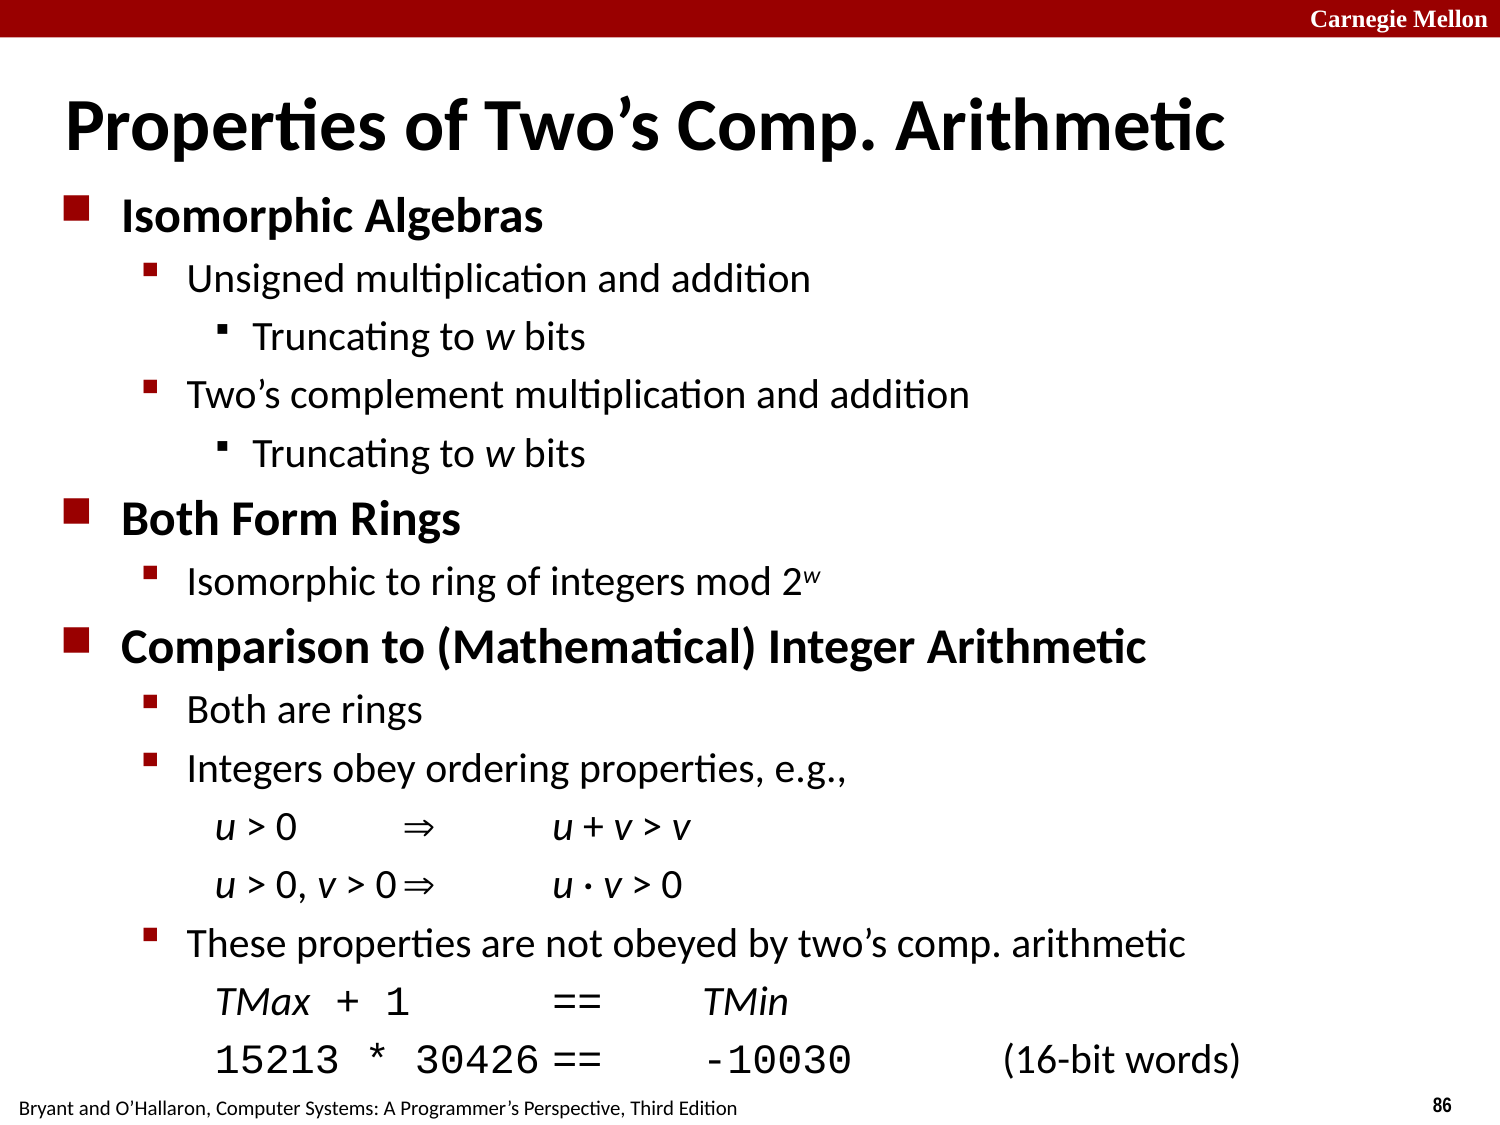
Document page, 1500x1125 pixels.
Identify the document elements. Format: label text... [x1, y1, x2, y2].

list Isomorphic Algebras Unsigned multiplication and addition Truncating to w bits Two’s complement multiplication and addition Truncating to w bits Both Form Rings Isomorphic to ring of integers mod 2w Comparison to (Mathematical) Integer Arithmetic Both are rings Integers obey ordering properties, e.g., u > 0  u + v > v u > 0, v > 0  u · v > 0 These properties are not obeyed by two’s comp. arithmetic TMax + 1 == TMin 15213 * 30426 == -10030 (16-bit words) [49, 174, 1476, 1033]
title Properties of Two’s Comp. Arithmetic [49, 74, 1487, 167]
